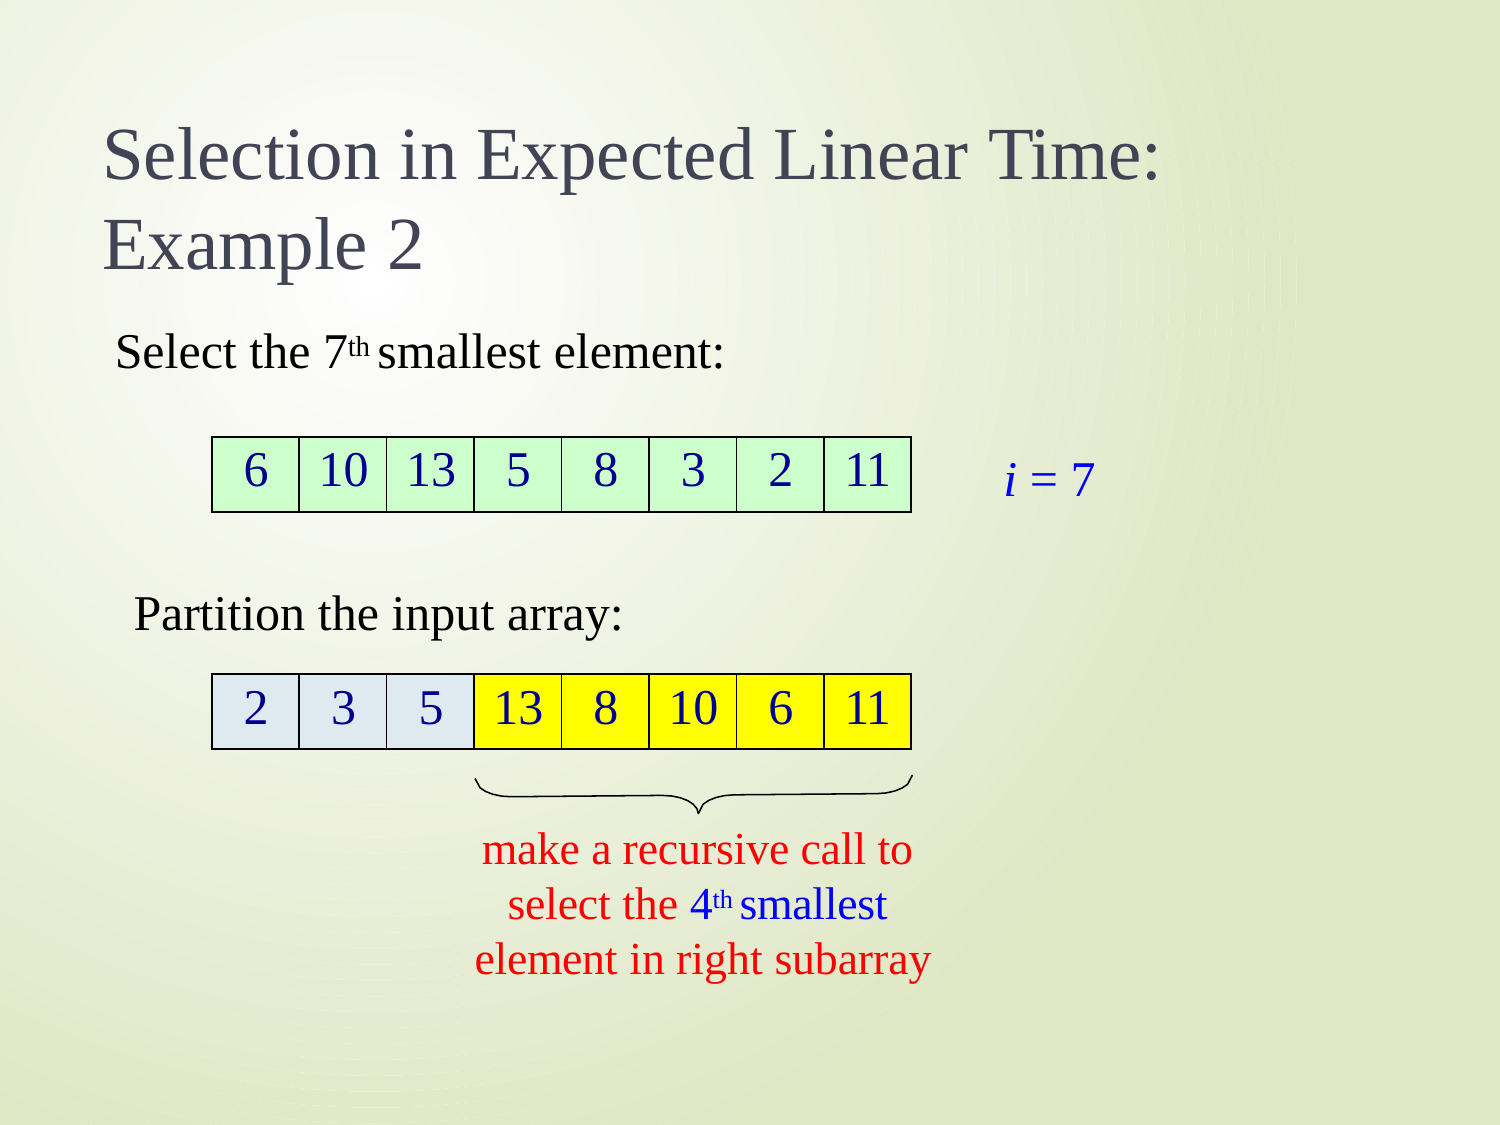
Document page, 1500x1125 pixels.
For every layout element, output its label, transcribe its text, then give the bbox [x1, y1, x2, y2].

title Selection in Expected Linear Time: Example 2 [99, 102, 1400, 293]
table_header 5 [387, 675, 473, 748]
text_box make a recursive call to select the 4th smallest element in right subarray [470, 816, 935, 984]
table_header 6 [737, 675, 823, 748]
table_header 2 [213, 675, 298, 748]
text_box Select the 7th smallest element: i = 7 Partition the input array: [112, 316, 1097, 641]
text_box [475, 774, 913, 814]
table_header 10 [650, 675, 736, 748]
table_header 13 [475, 675, 561, 748]
table_header 8 [562, 675, 648, 748]
table_header 3 [300, 675, 386, 748]
table_header 11 [825, 675, 910, 748]
